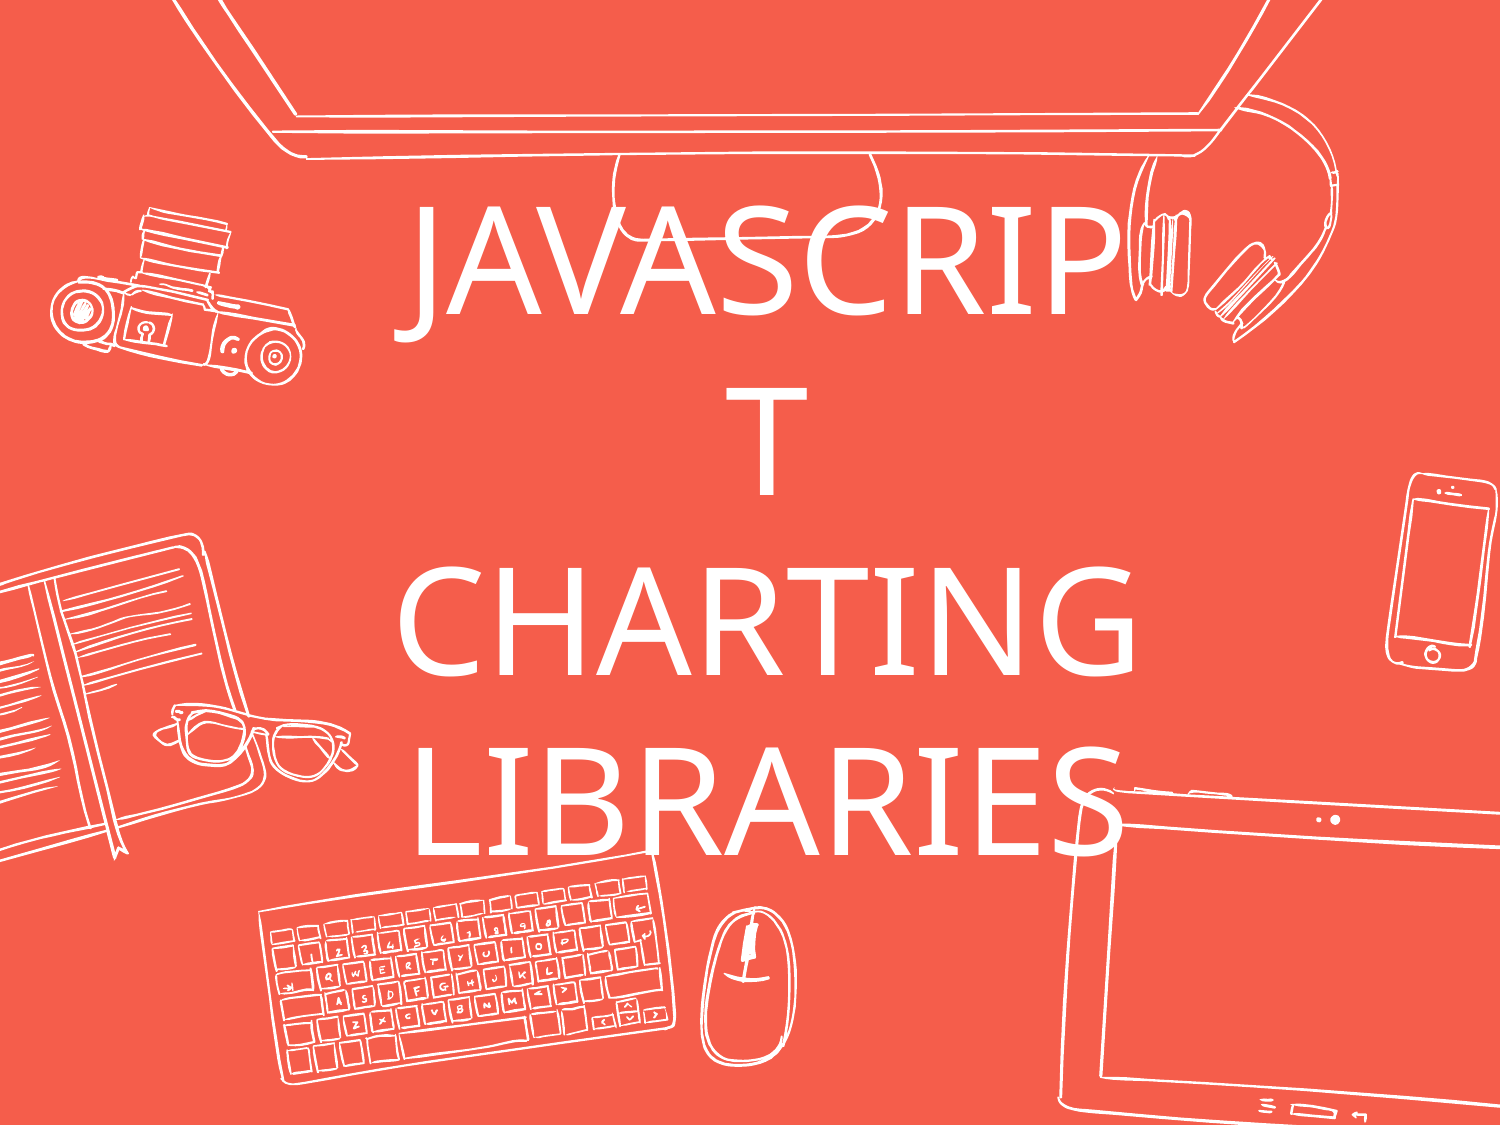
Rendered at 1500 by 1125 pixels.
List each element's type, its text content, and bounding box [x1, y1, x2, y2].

text_box JAVASCRIPT CHARTING LIBRARIES [359, 398, 1176, 652]
